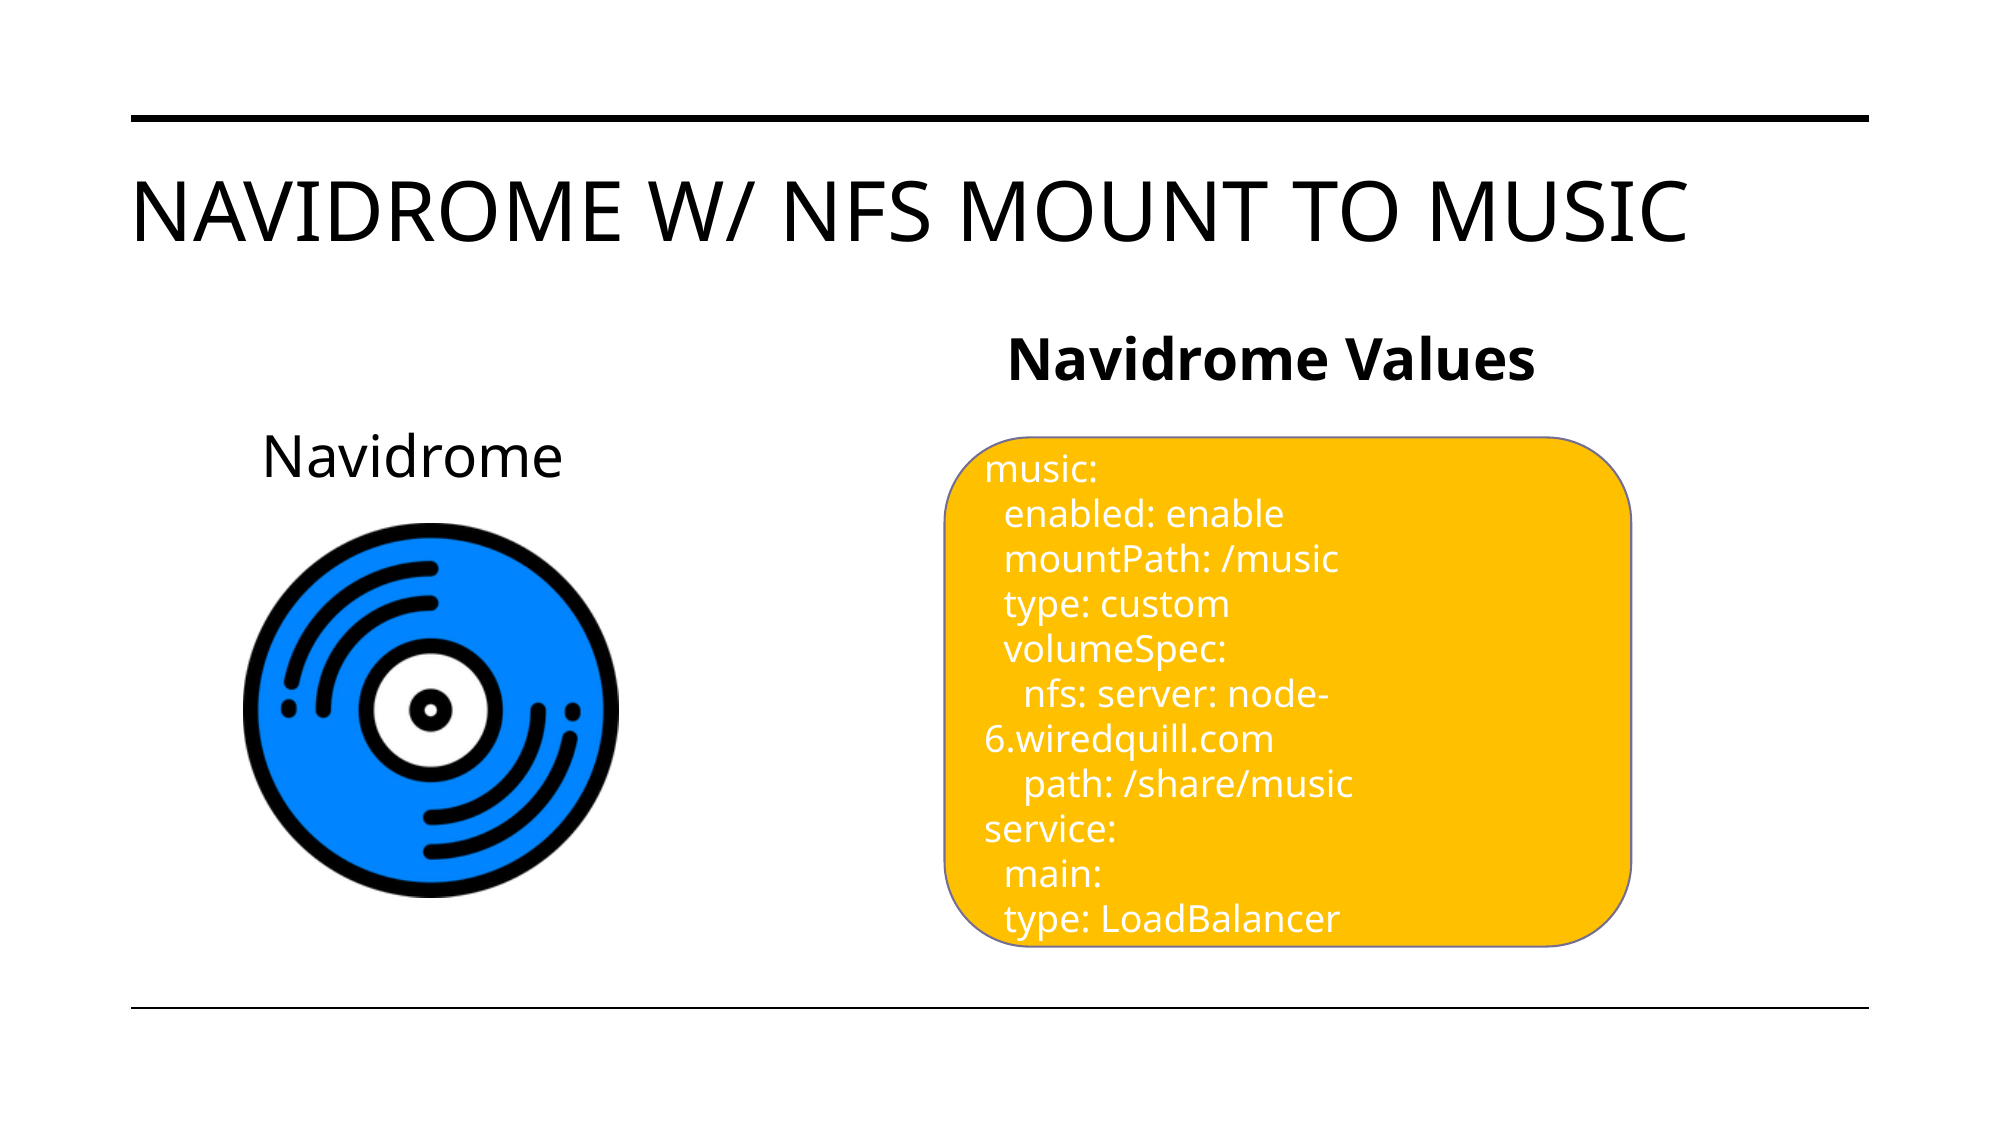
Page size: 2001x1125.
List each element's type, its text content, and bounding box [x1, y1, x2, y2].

text_box Navidrome w/ NFS mount to music [114, 151, 1869, 337]
text_box Navidrome [247, 411, 580, 497]
text_box music: enabled: enable mountPath: /music type: custom volumeSpec: nfs: server: node-6.wiredquill.com path: /share/music service: main: type: LoadBalancer [943, 436, 1633, 948]
text_box Navidrome Values [991, 314, 1993, 400]
picture [243, 523, 619, 898]
